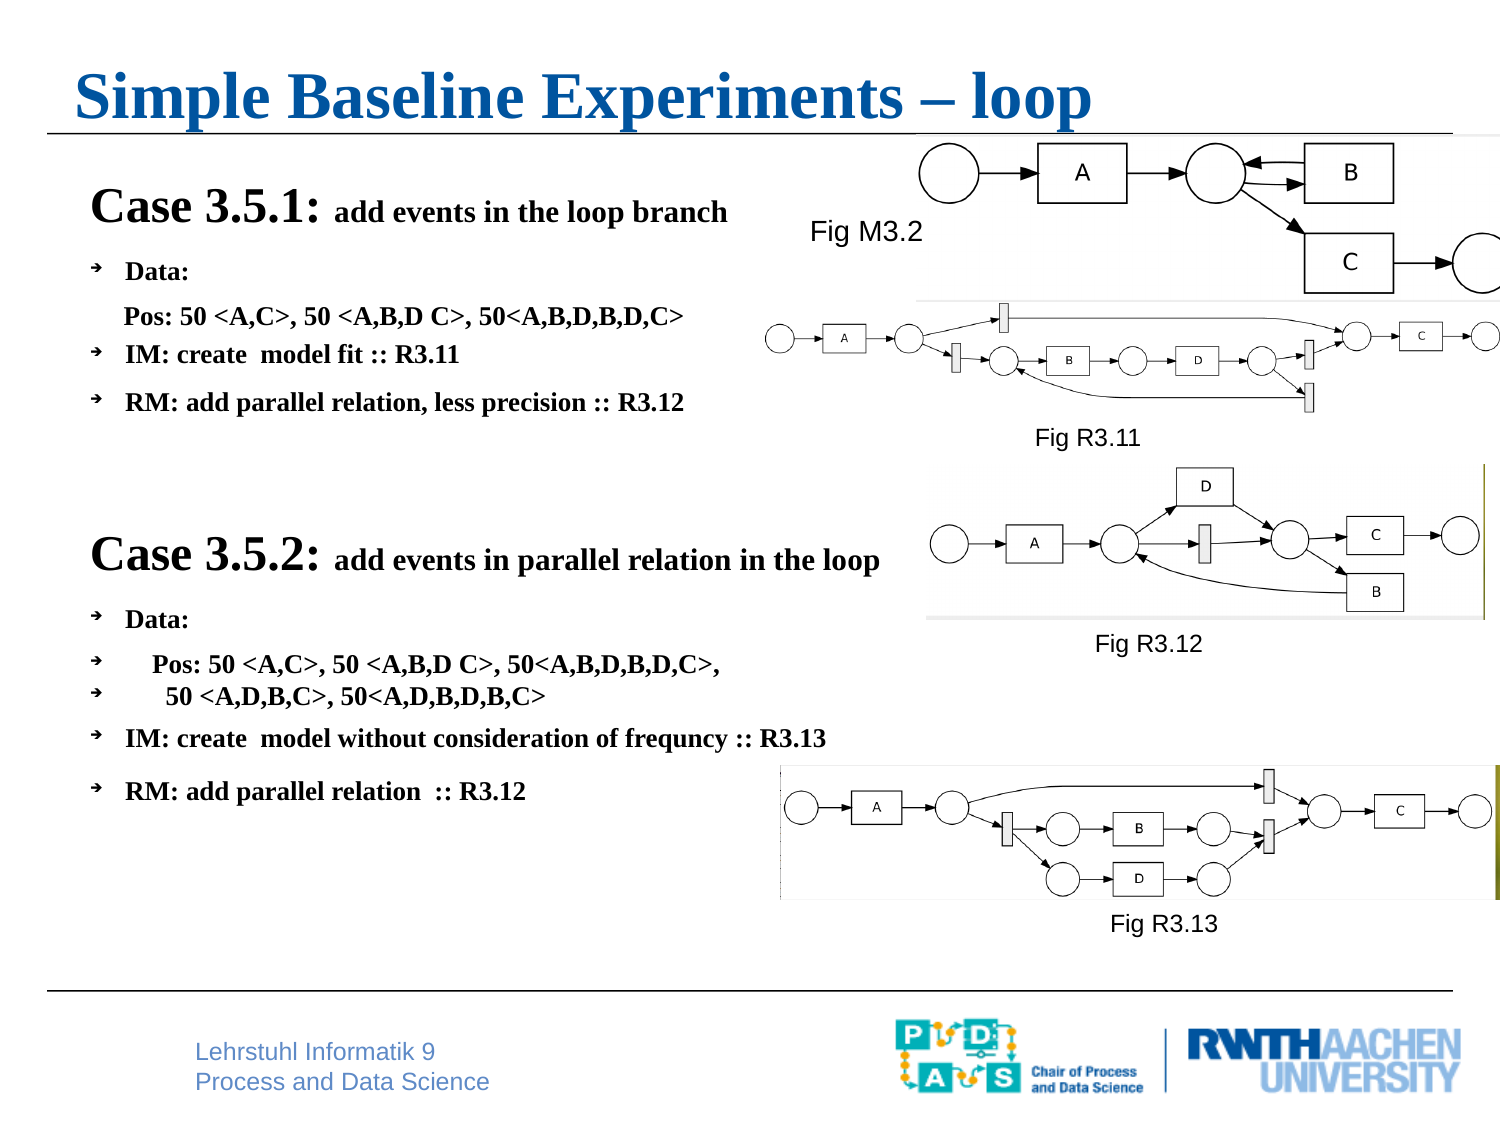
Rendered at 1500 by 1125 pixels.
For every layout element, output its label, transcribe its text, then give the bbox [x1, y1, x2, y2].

picture [779, 764, 1500, 901]
text_box Case 3.5.1: add events in the loop branch Data: Pos: 50 <A,C>, 50 <A,B,D C>, 50<A,B,D,B,D,C> IM: create model fit :: R3.11 RM: add parallel relation, less precision :: R3.12 Case 3.5.2: add events in parallel relation in the loop Data: Pos: 50 <A,C>, 50 <A,B,D C>, 50<A,B,D,B,D,C>, 50 <A,D,B,C>, 50<A,D,B,D,B,C> IM: create model without consideration of frequncy :: R3.13 RM: add parallel relation :: R3.12 [74, 164, 1410, 888]
picture [926, 464, 1486, 621]
text_box Fig R3.13 [1095, 908, 1320, 955]
text_box Fig R3.12 [1080, 627, 1305, 675]
text_box Simple Baseline Experiments – loop [59, 45, 1425, 179]
text_box Fig M3.2 [795, 204, 910, 247]
picture [764, 134, 1500, 415]
picture [857, 974, 1500, 1125]
text_box Fig R3.11 [1020, 424, 1245, 463]
